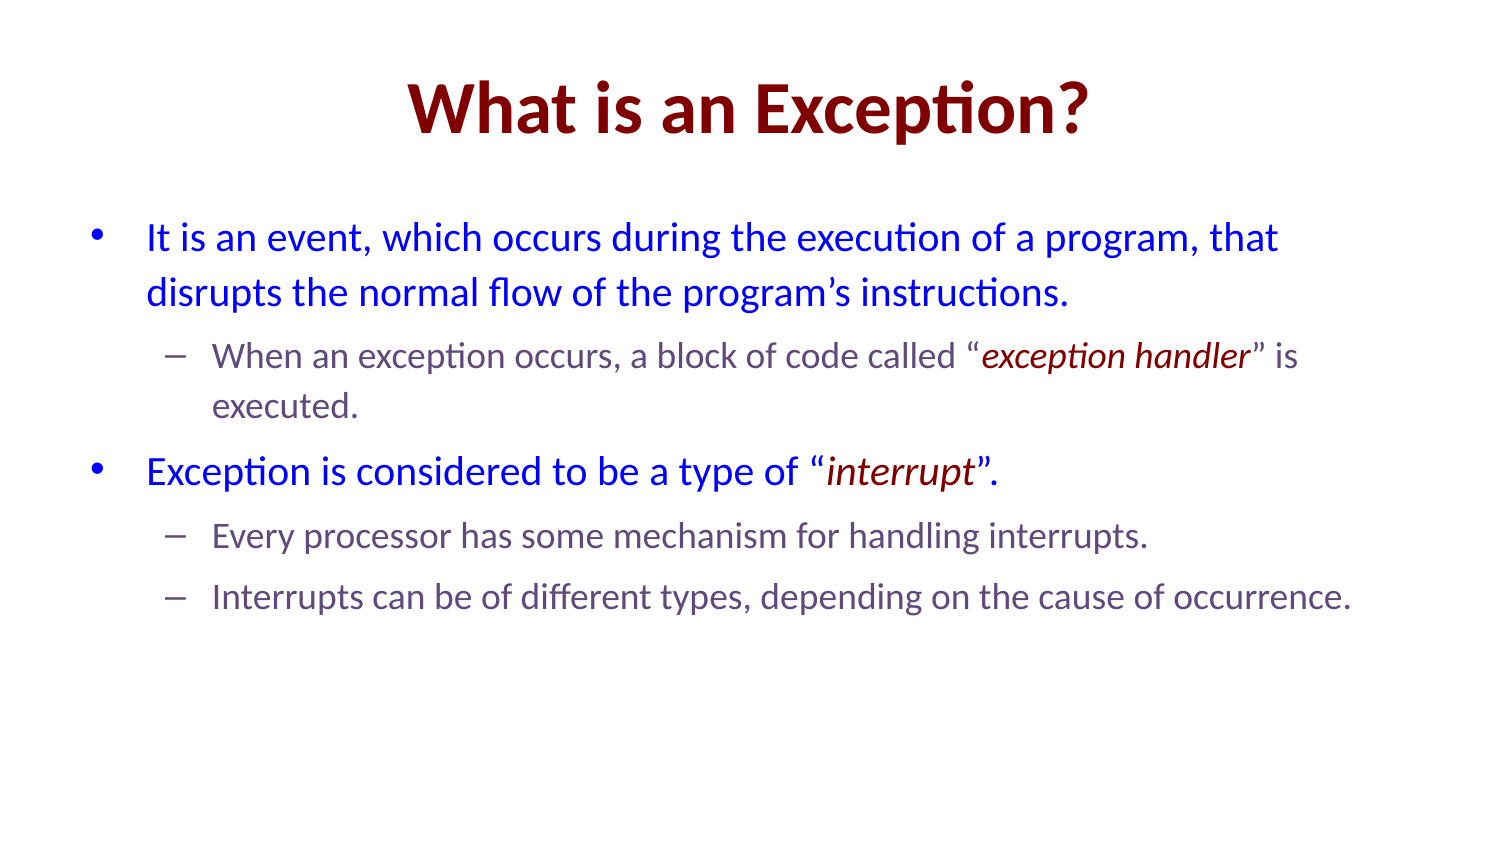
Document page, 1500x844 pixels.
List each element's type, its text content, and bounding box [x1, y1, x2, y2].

list It is an event, which occurs during the execution of a program, that disrupts the normal flow of the program’s instructions. When an exception occurs, a block of code called “exception handler” is executed. Exception is considered to be a type of “interrupt”. Every processor has some mechanism for handling interrupts. Interrupts can be of different types, depending on the cause of occurrence. [75, 196, 1425, 754]
title What is an Exception? [75, 33, 1425, 175]
